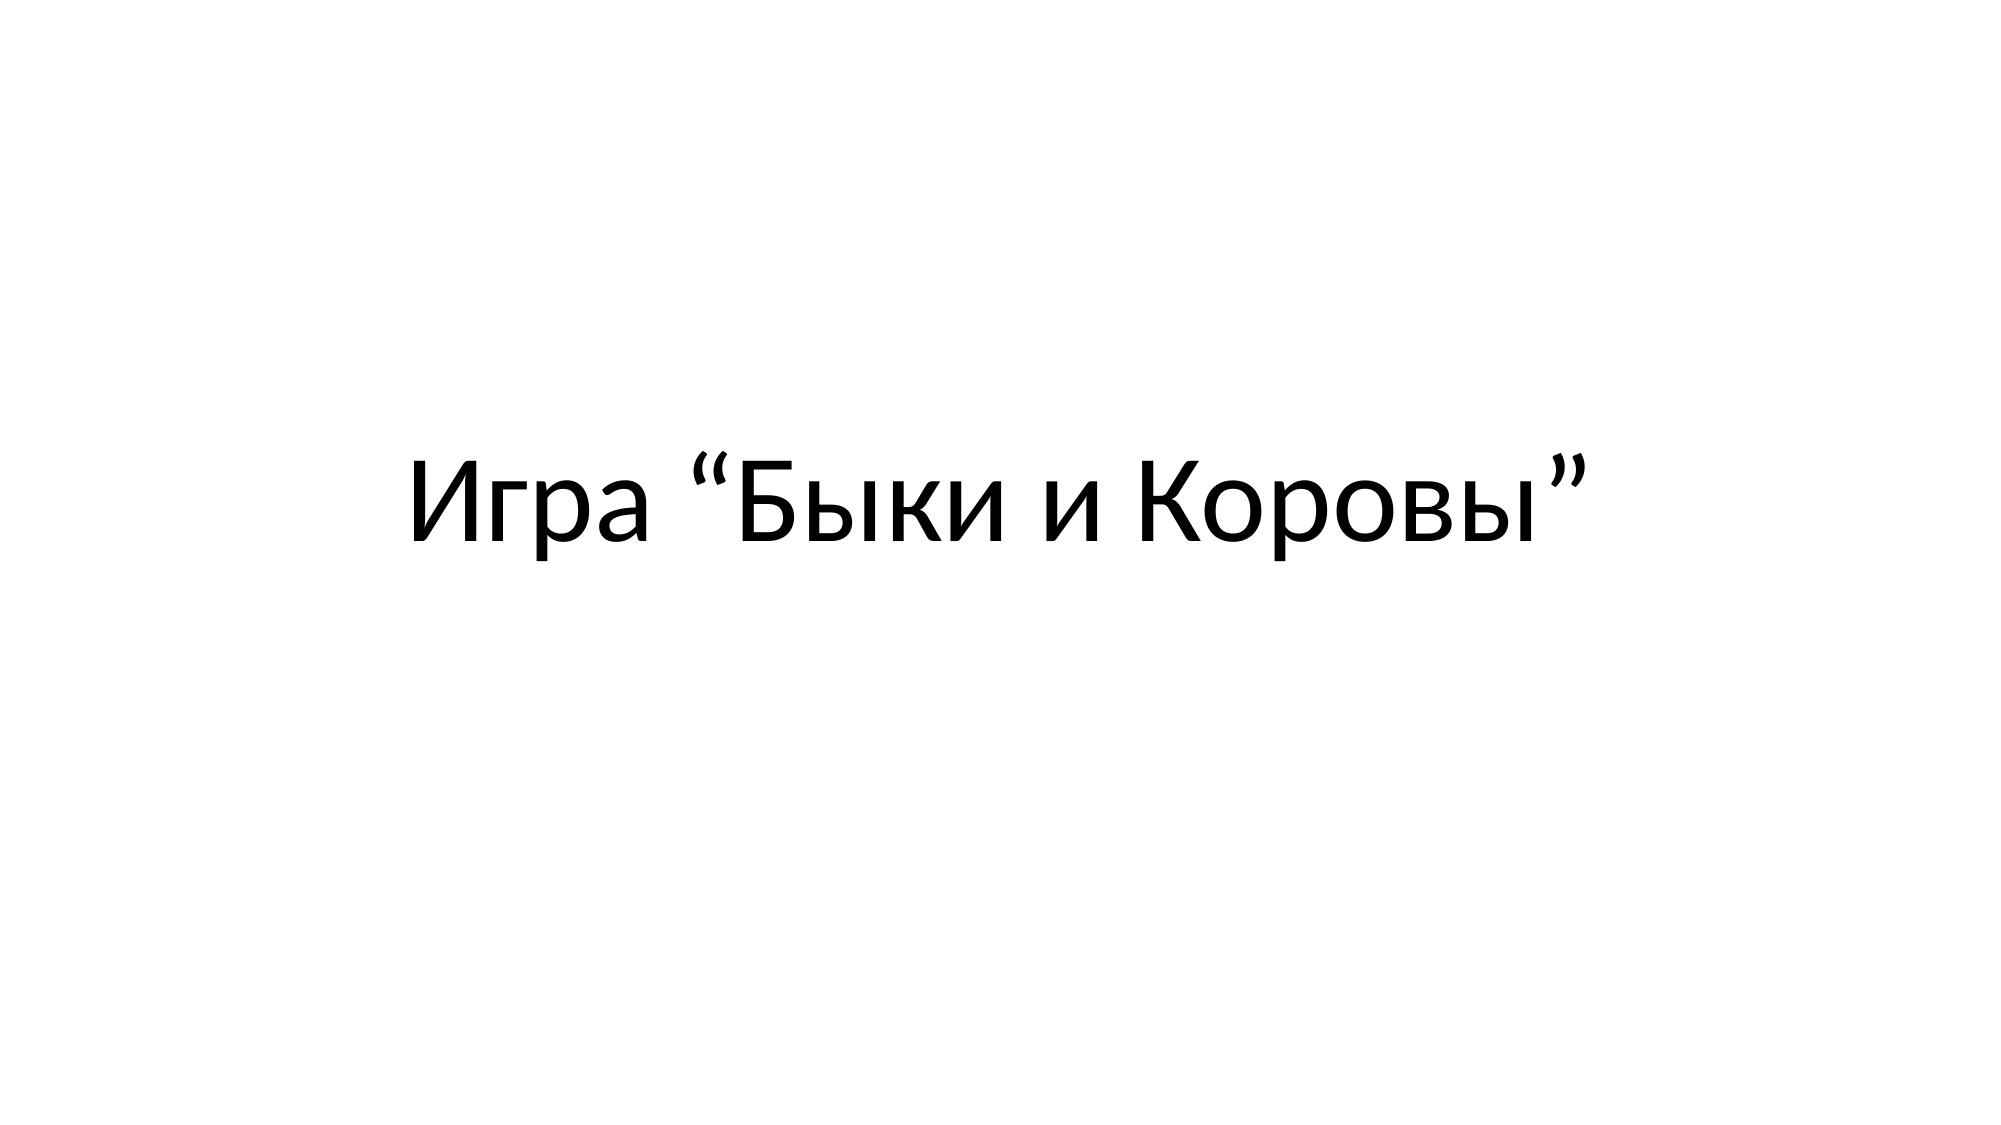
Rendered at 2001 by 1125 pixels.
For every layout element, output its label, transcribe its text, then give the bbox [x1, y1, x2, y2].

title Игра “Быки и Коровы” [249, 184, 1750, 576]
